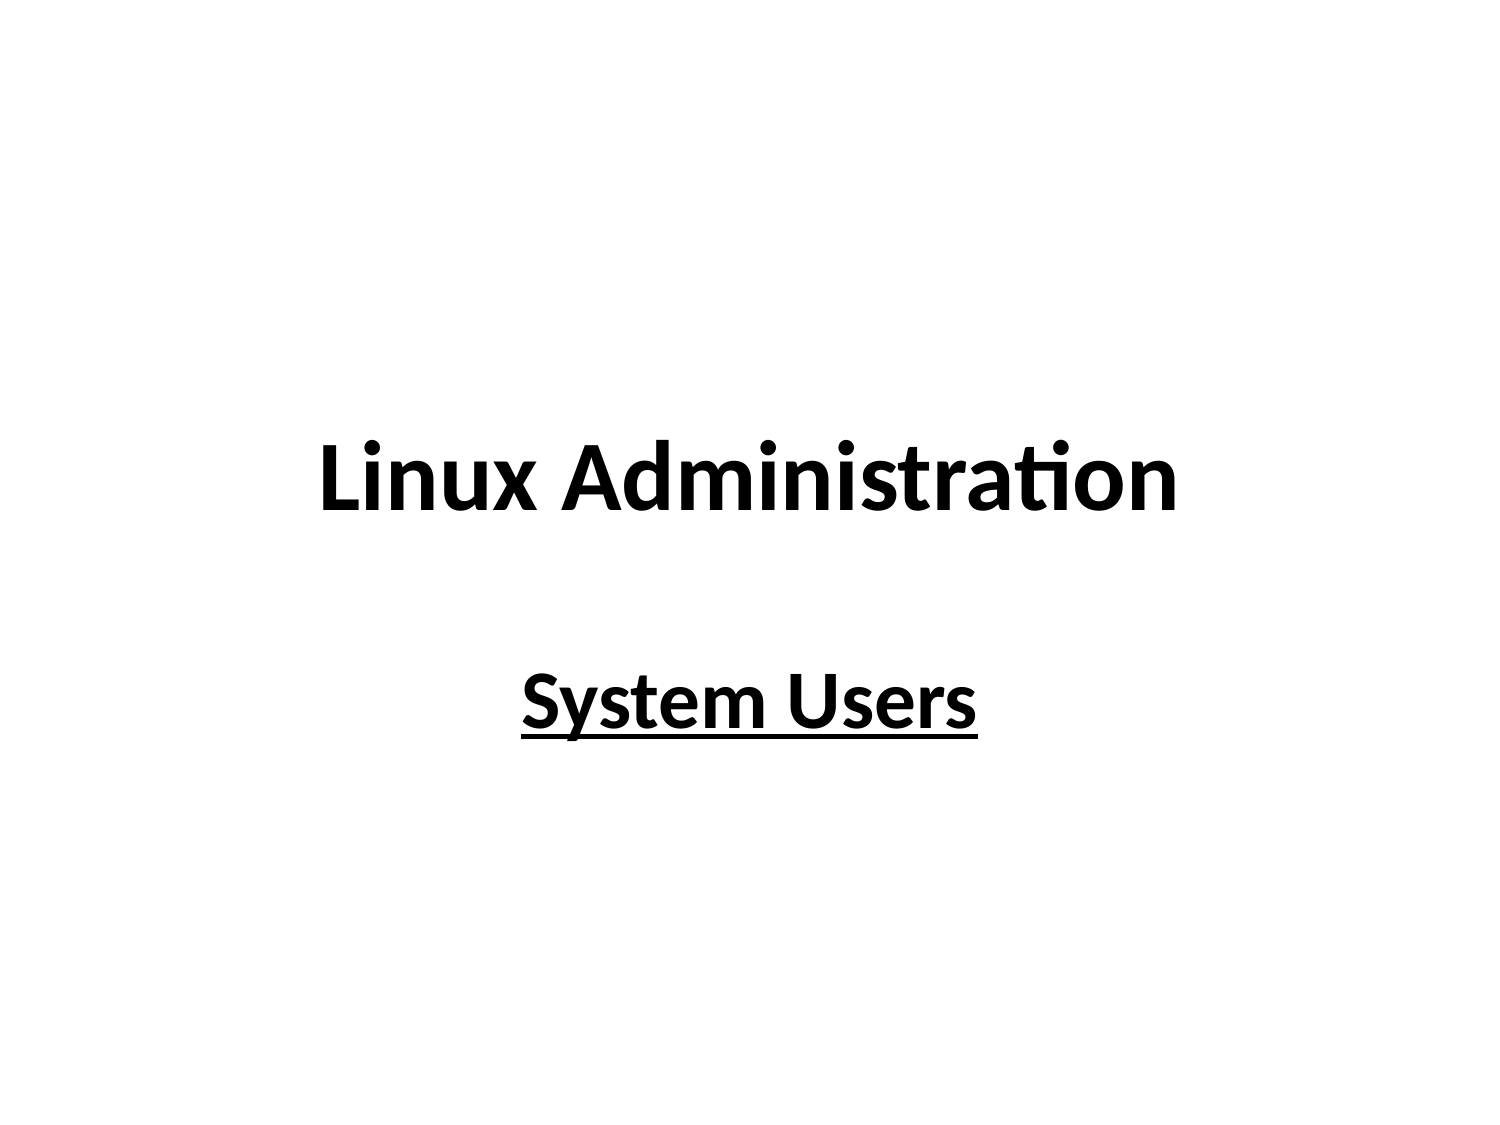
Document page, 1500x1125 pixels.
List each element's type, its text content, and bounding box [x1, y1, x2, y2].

title Linux Administration [112, 349, 1388, 591]
subtitle System Users [225, 637, 1275, 925]
